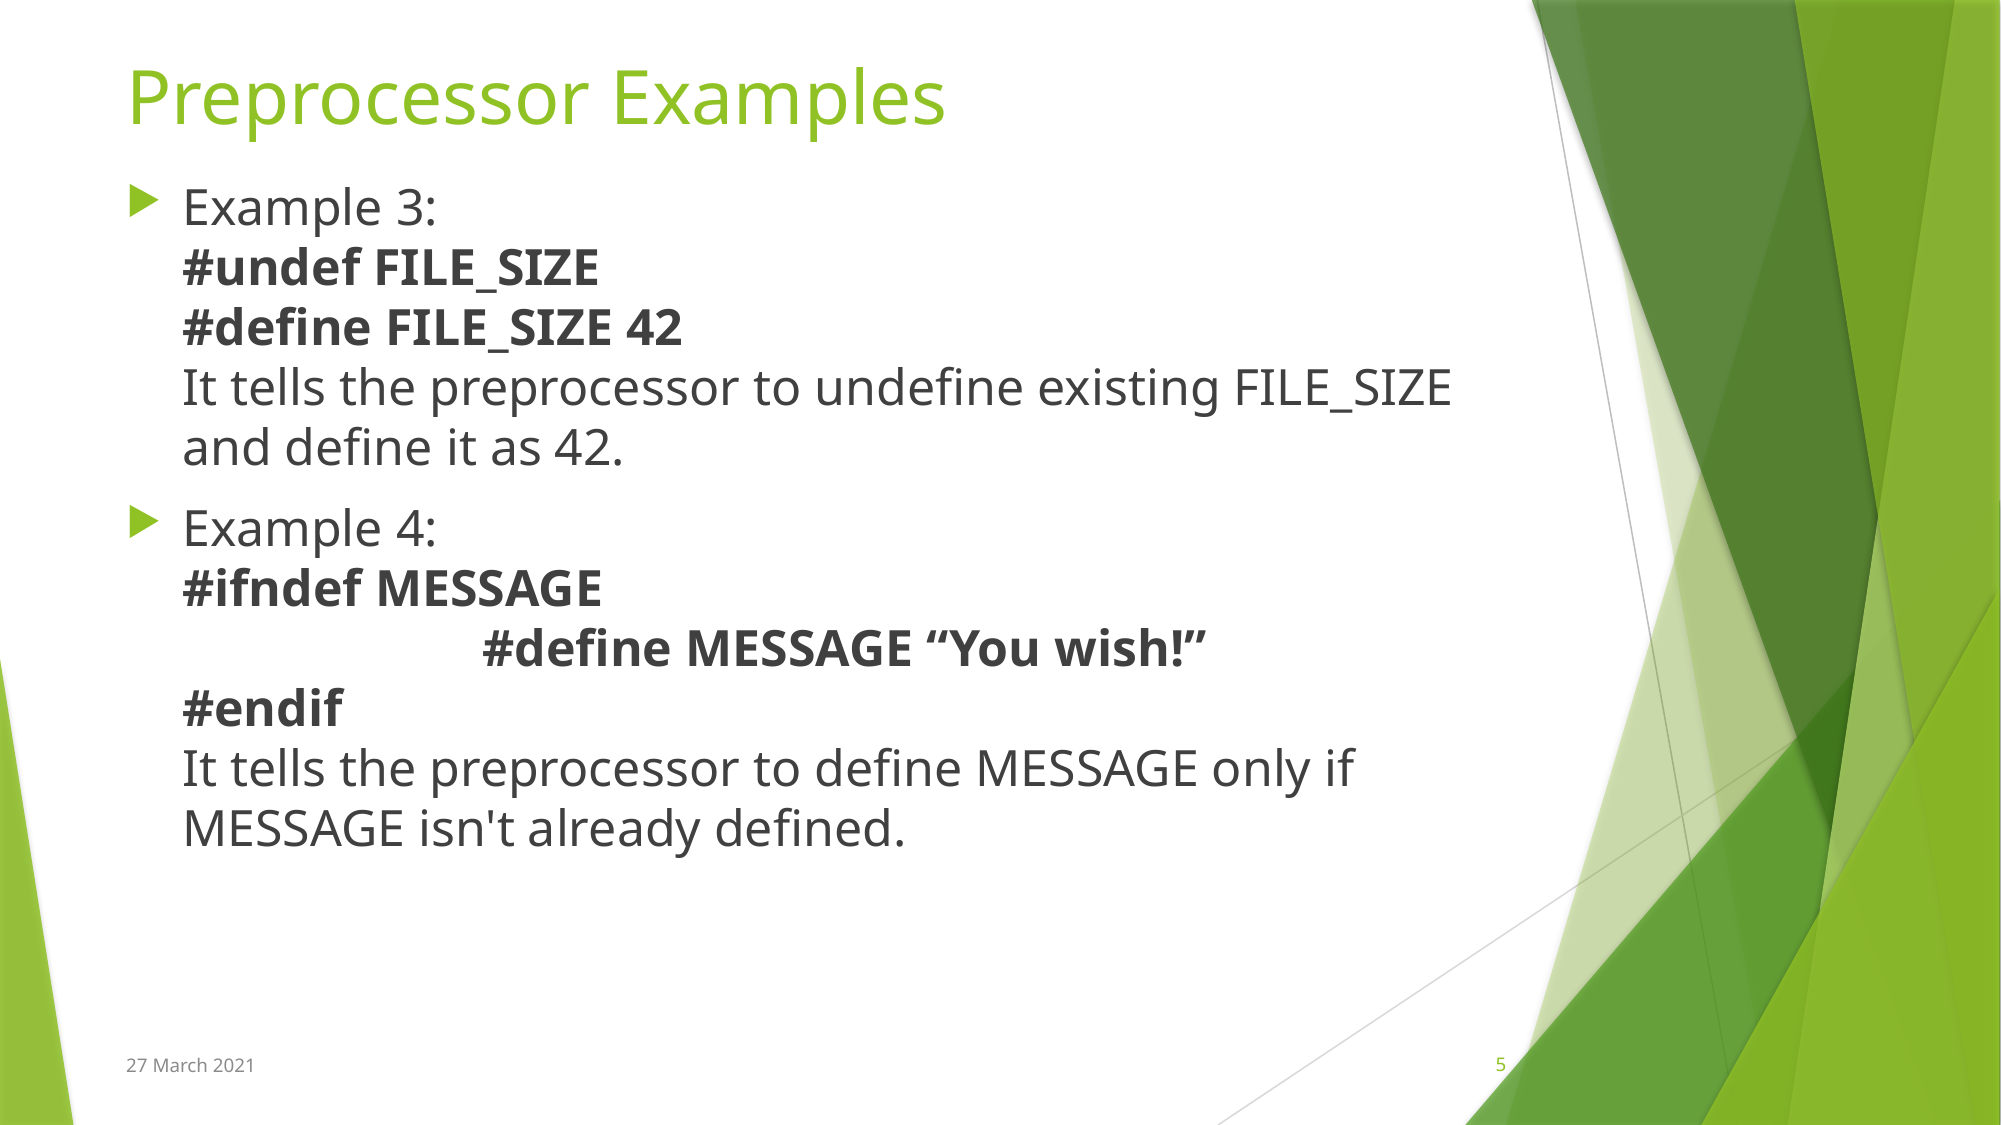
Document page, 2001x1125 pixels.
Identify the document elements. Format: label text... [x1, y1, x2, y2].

slide_number 5 [1409, 1035, 1522, 1095]
title Preprocessor Examples [111, 41, 1522, 152]
footer 27 March 2021 [111, 1035, 1145, 1095]
list Example 3: #undef FILE_SIZE #define FILE_SIZE 42 It tells the preprocessor to undefine existing FILE_SIZE and define it as 42. Example 4: #ifndef MESSAGE #define MESSAGE “You wish!” #endif It tells the preprocessor to define MESSAGE only if MESSAGE isn't already defined. [111, 168, 1522, 1036]
